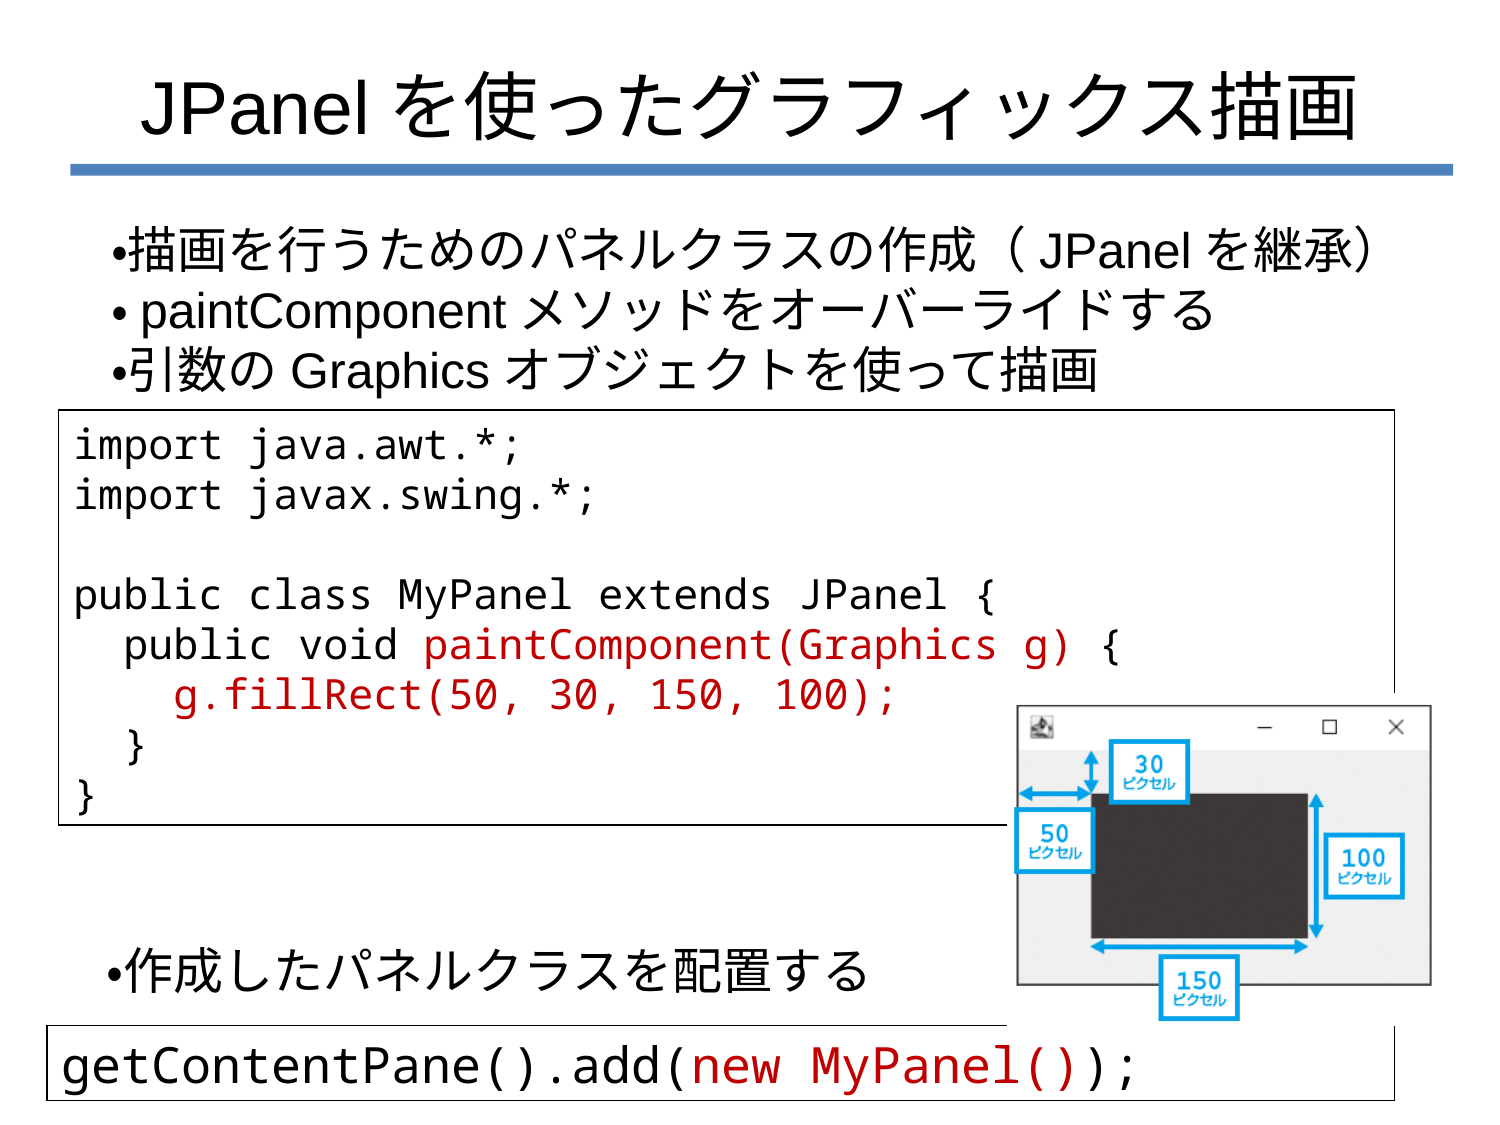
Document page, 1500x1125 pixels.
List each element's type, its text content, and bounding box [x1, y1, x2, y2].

text_box ・作成したパネルクラスを配置する [91, 931, 888, 1007]
title JPanelを使ったグラフィックス描画 [75, 45, 1425, 164]
text_box getContentPane().add(new MyPanel()); [46, 1025, 1395, 1101]
text_box import java.awt.*; import javax.swing.*; public class MyPanel extends JPanel { public void paintComponent(Graphics g) { g.fillRect(50, 30, 150, 100); } } [58, 410, 1395, 825]
picture [1006, 693, 1445, 1026]
text_box ・描画を行うためのパネルクラスの作成（JPanelを継承） ・paintComponentメソッドをオーバーライドする ・引数のGraphicsオブジェクトを使って描画 [96, 210, 1419, 466]
